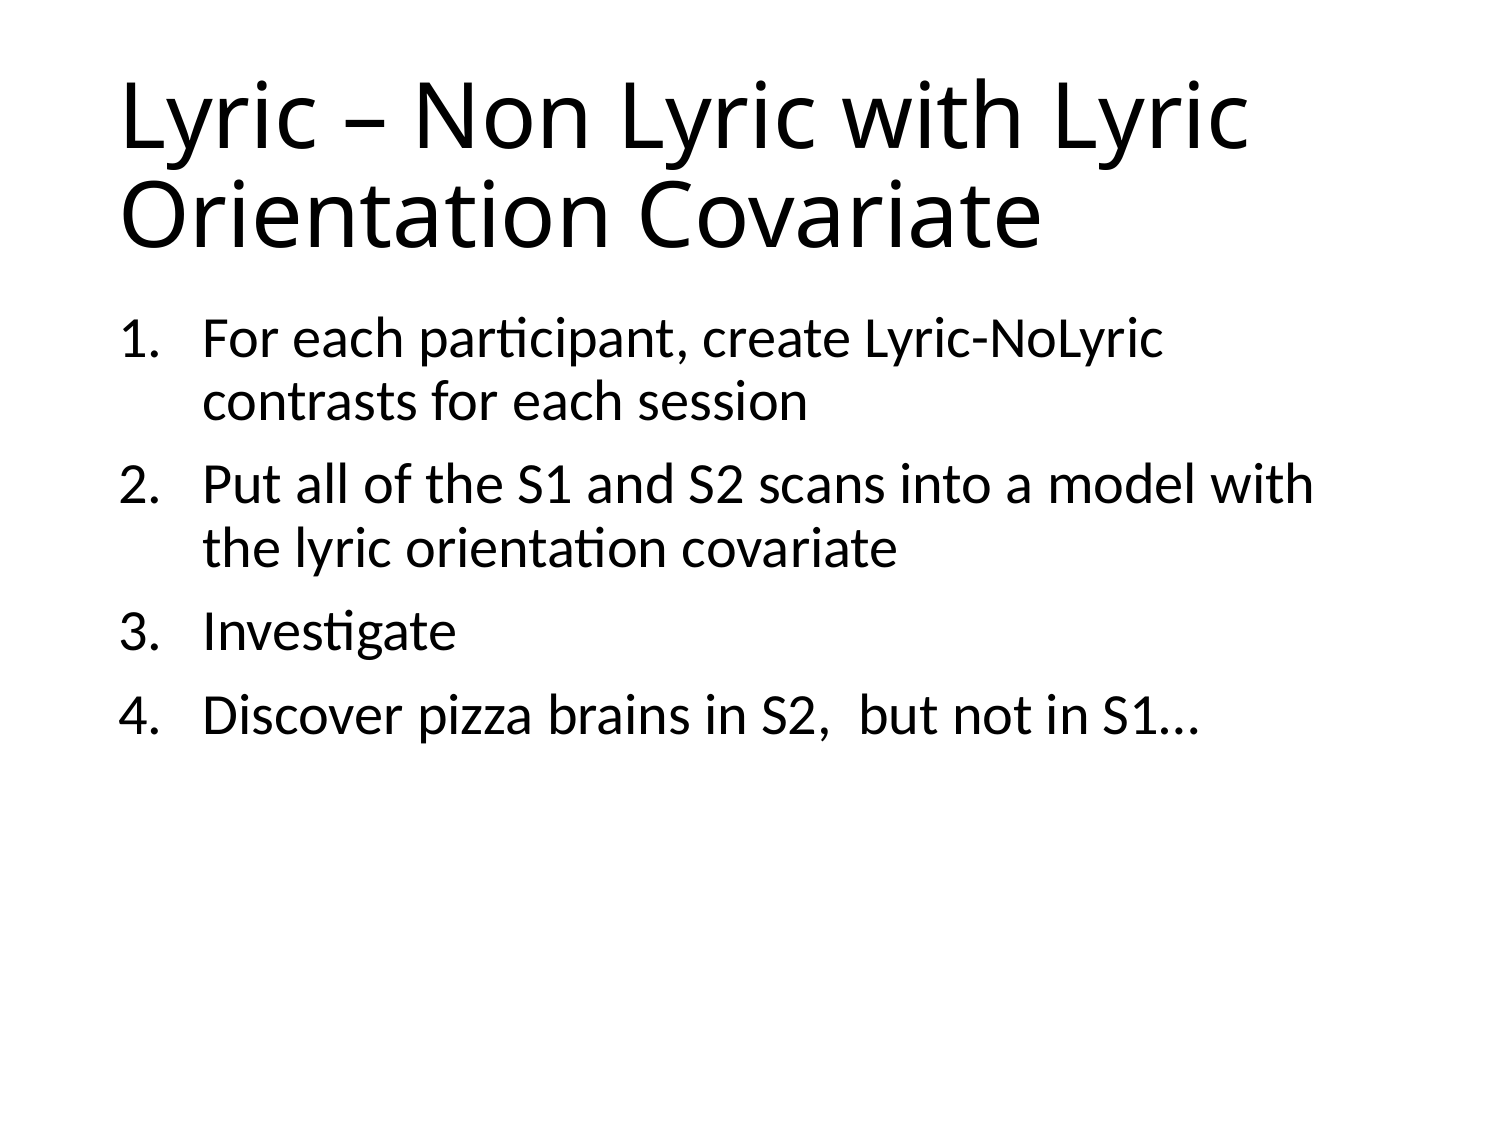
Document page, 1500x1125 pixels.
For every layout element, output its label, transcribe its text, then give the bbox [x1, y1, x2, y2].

title Lyric – Non Lyric with Lyric Orientation Covariate [103, 59, 1397, 278]
list For each participant, create Lyric-NoLyric contrasts for each session Put all of the S1 and S2 scans into a model with the lyric orientation covariate Investigate Discover pizza brains in S2, but not in S1… [103, 299, 1397, 1014]
